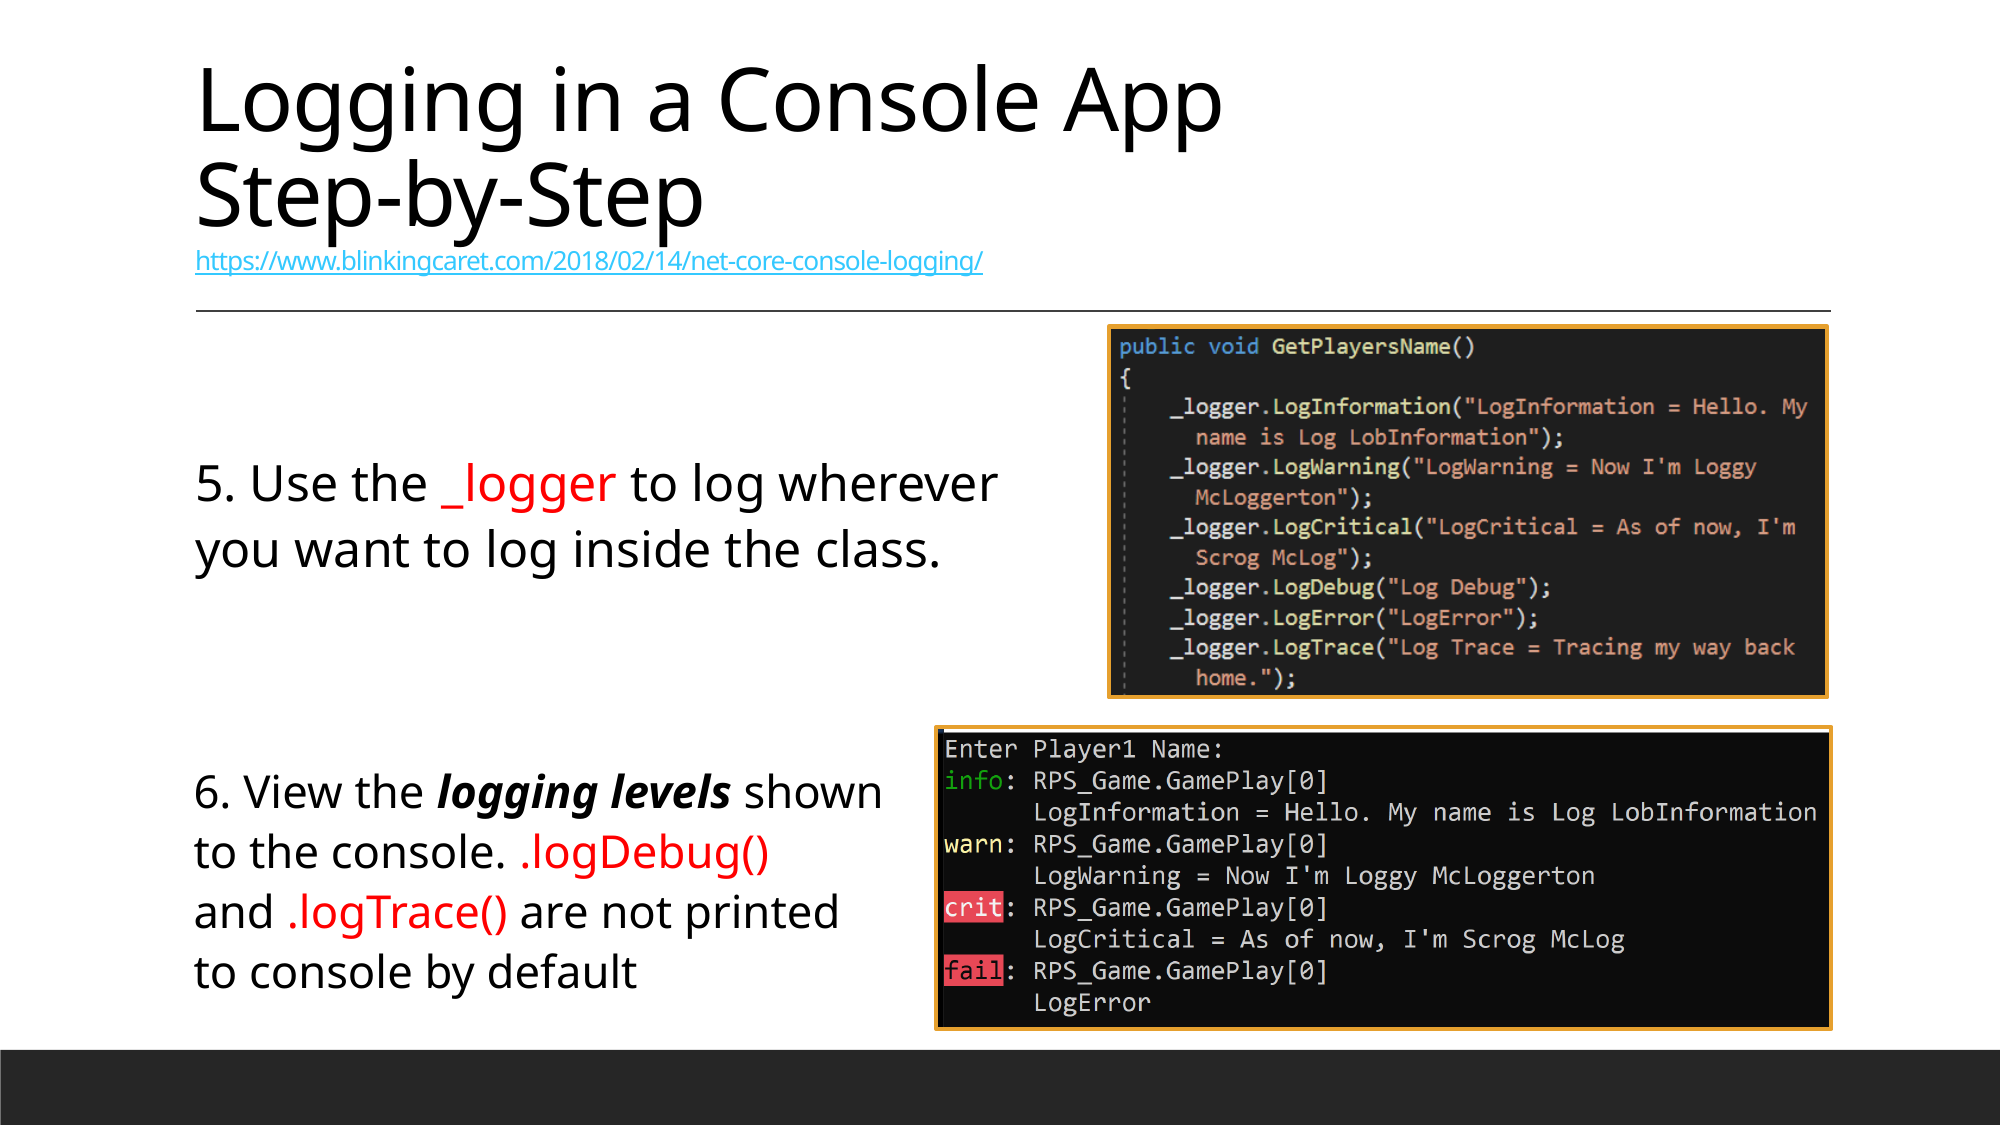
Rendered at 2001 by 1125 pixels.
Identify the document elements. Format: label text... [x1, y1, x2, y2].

picture [1110, 328, 1826, 696]
text_box 6. View the logging levels shown to the console. .logDebug() and .logTrace() are not printed to console by default [179, 729, 890, 1027]
title Logging in a Console App Step-by-Step https://www.blinkingcaret.com/2018/02/14/net-core-console-logging/ [179, 47, 1830, 285]
list 5. Use the _logger to log wherever you want to log inside the class. [179, 328, 1073, 696]
picture [937, 728, 1830, 1028]
